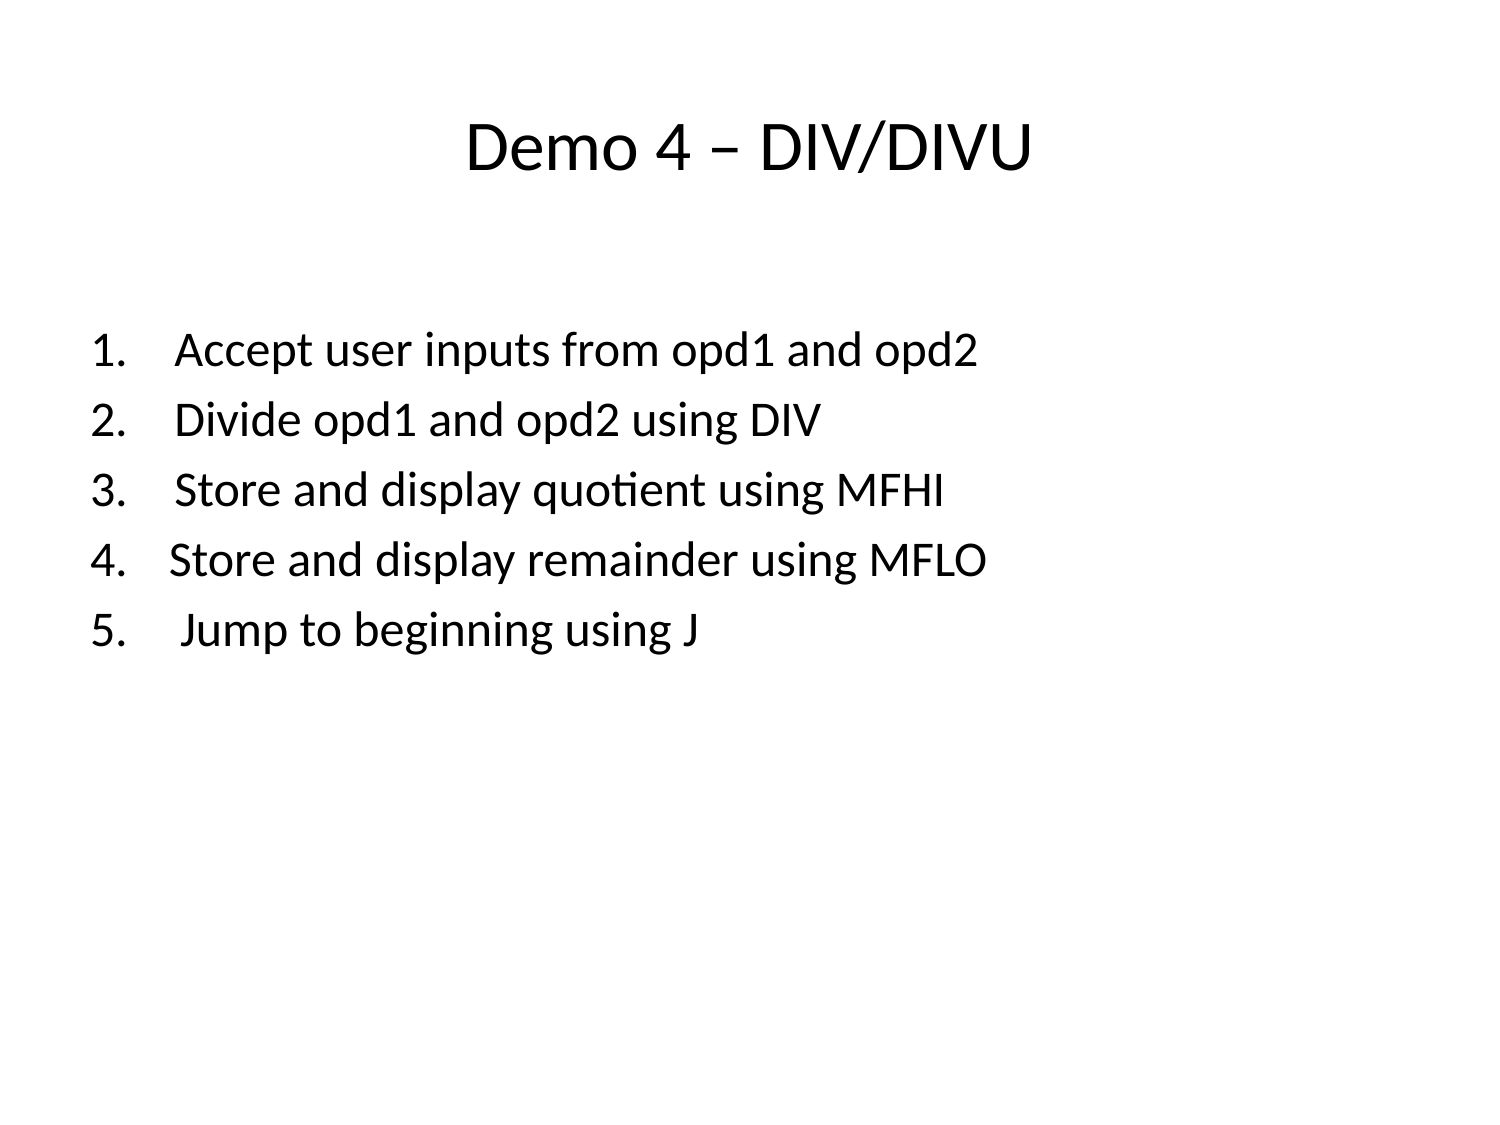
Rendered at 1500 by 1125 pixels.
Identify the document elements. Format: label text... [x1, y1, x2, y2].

title Demo 4 – DIV/DIVU [75, 91, 1425, 279]
list Accept user inputs from opd1 and opd2 Divide opd1 and opd2 using DIV Store and display quotient using MFHI Store and display remainder using MFLO Jump to beginning using J [75, 309, 1425, 1052]
